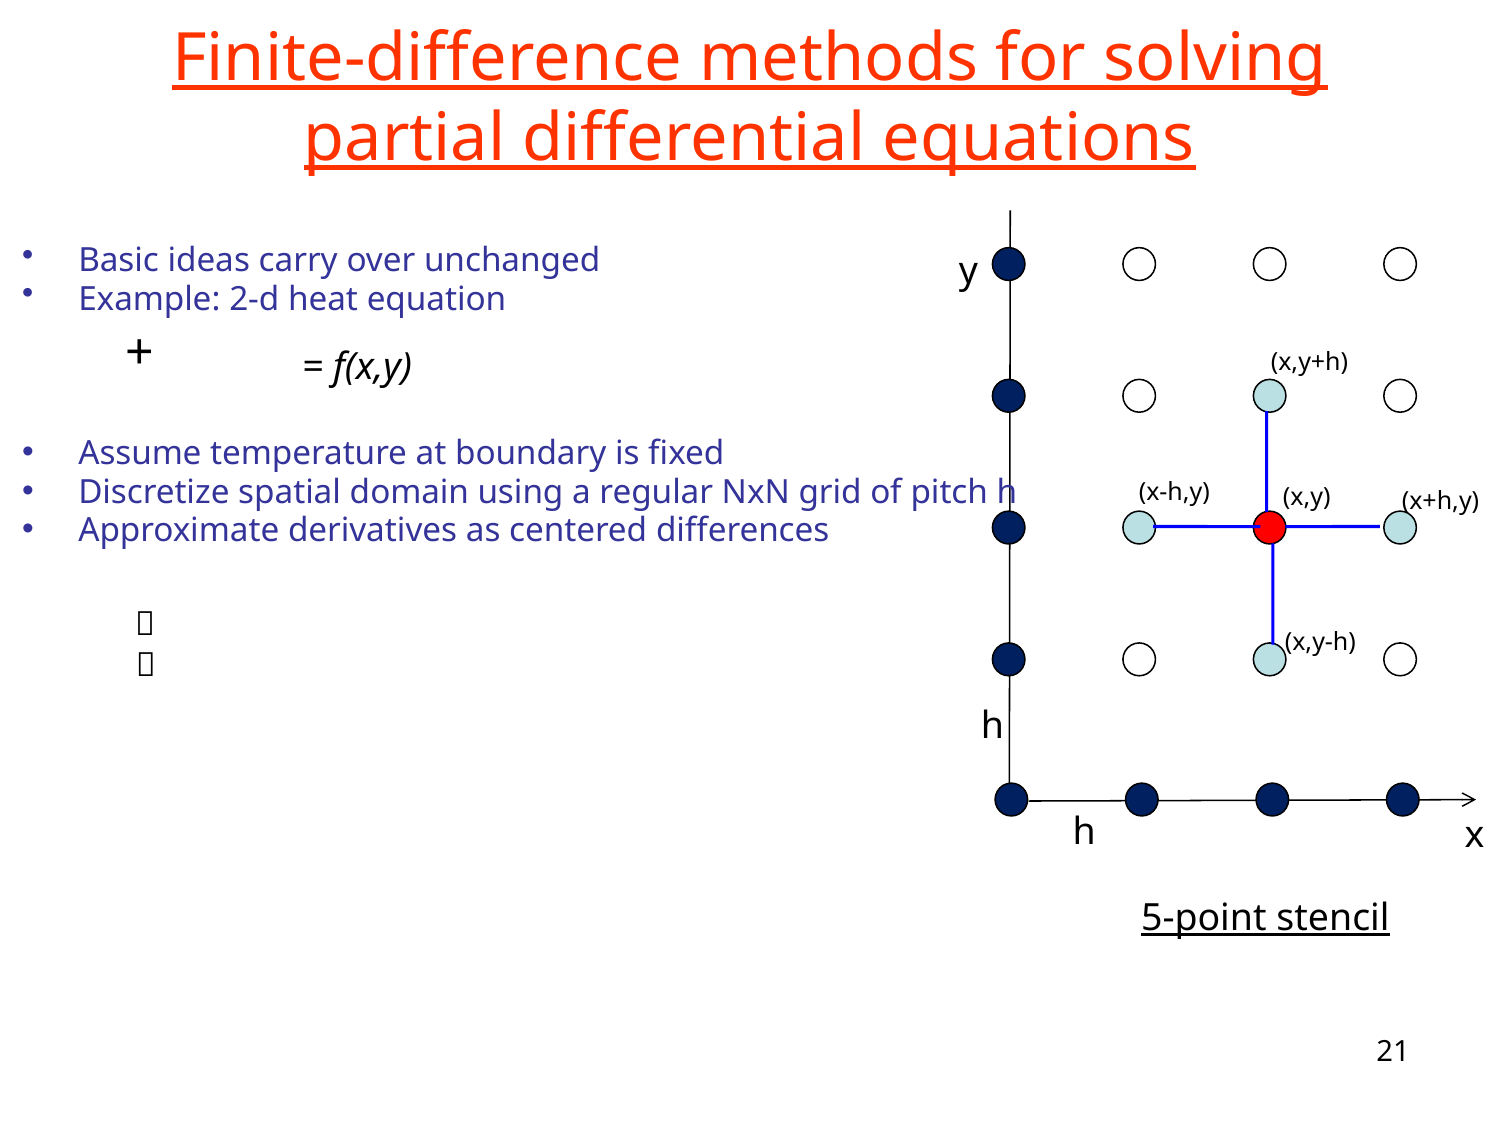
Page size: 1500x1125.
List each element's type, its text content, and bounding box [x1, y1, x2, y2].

text_box [1253, 642, 1286, 676]
text_box [1122, 379, 1156, 413]
text_box [992, 380, 1004, 412]
text_box y [943, 238, 993, 299]
text_box 5-point stencil [1126, 890, 1405, 946]
text_box [1046, 348, 1500, 792]
text_box [1128, 809, 1155, 816]
text_box h [1057, 809, 1111, 860]
text_box h [966, 693, 1004, 754]
text_box [1259, 809, 1286, 816]
text_box [1122, 247, 1156, 281]
text_box [1015, 380, 1025, 411]
text_box h [1015, 693, 1019, 754]
text_box [993, 248, 1004, 280]
text_box [1386, 783, 1419, 797]
text_box Finite-difference methods for solving partial differential equations [74, 0, 1425, 188]
text_box [1253, 383, 1286, 413]
text_box (x+h,y) [1387, 476, 1495, 522]
text_box [1125, 783, 1158, 797]
text_box [995, 783, 1028, 816]
slide_number 21 [1074, 1024, 1426, 1103]
text_box [1389, 809, 1416, 816]
text_box x [1449, 802, 1499, 862]
text_box [992, 643, 1004, 676]
text_box (x,y+h) [1255, 337, 1363, 383]
text_box = f(x,y) [287, 334, 427, 395]
text_box [1015, 512, 1025, 543]
text_box [1383, 642, 1417, 676]
text_box (x-h,y) [1124, 467, 1225, 513]
text_box (x,y) [1268, 473, 1346, 519]
text_box [1122, 513, 1156, 544]
text_box [1253, 511, 1286, 544]
text_box [1015, 644, 1025, 675]
text_box [992, 511, 1004, 544]
text_box [1383, 247, 1417, 281]
text_box [1122, 642, 1156, 676]
text_box [1253, 247, 1286, 281]
text_box [1383, 379, 1417, 413]
text_box (x,y-h) [1270, 618, 1371, 664]
text_box [1015, 249, 1025, 280]
text_box [1256, 783, 1289, 797]
text_box [1383, 518, 1417, 544]
